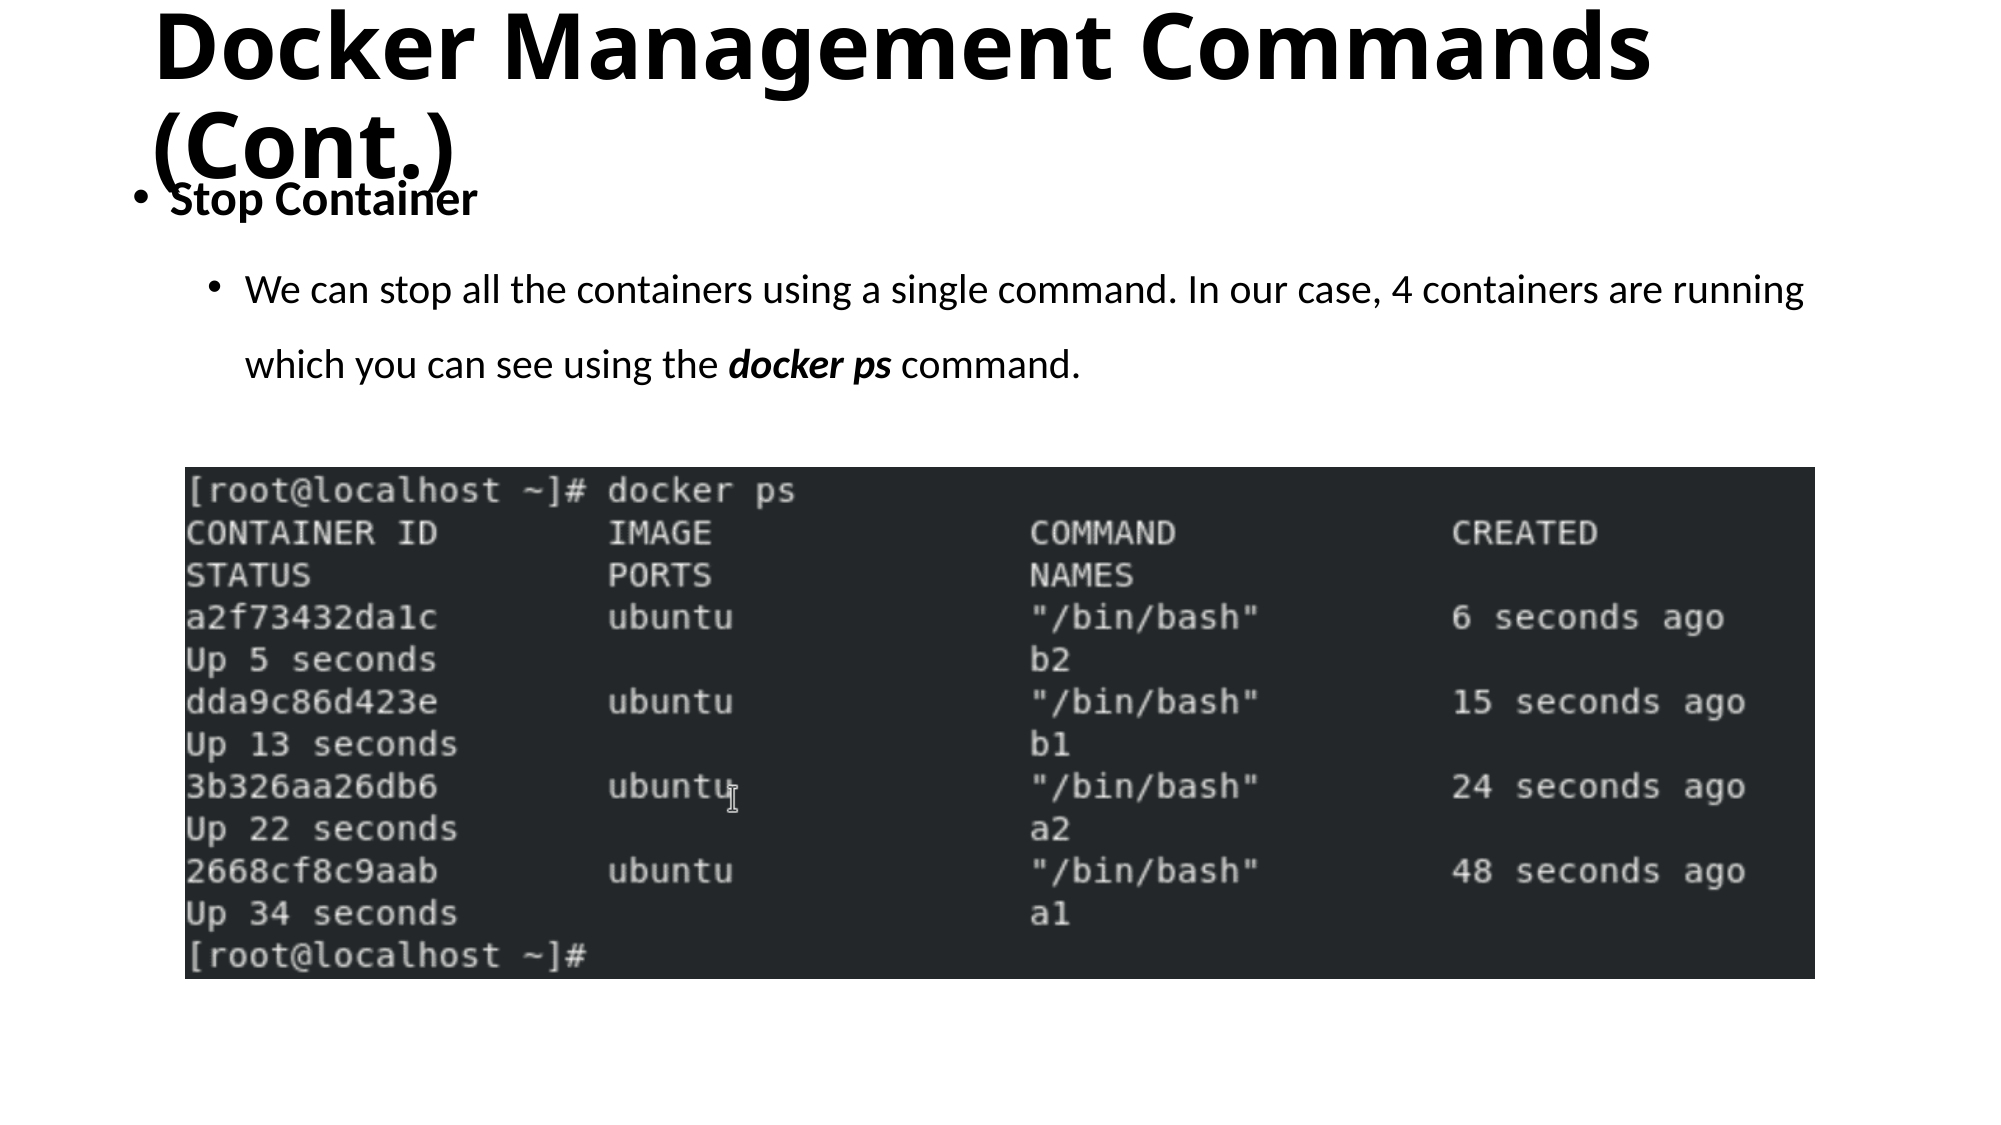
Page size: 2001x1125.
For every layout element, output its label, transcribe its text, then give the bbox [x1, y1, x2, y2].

list Stop Container We can stop all the containers using a single command. In our case, 4 containers are running which you can see using the docker ps command. [117, 164, 1883, 953]
picture [185, 467, 1815, 979]
title Docker Management Commands (Cont.) [137, 0, 1863, 164]
